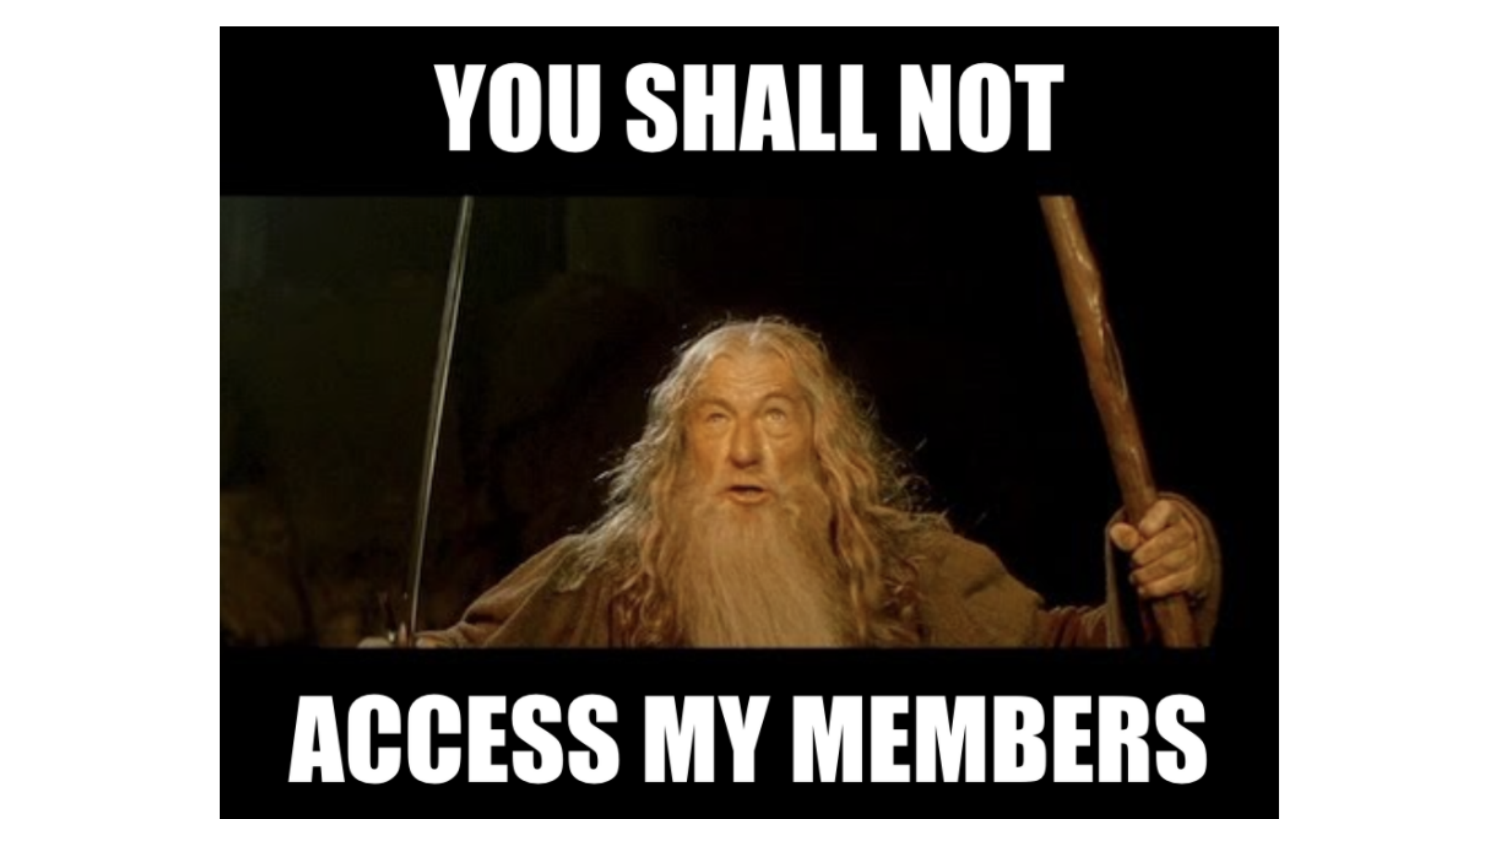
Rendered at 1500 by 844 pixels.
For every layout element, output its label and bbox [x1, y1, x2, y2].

picture [215, 24, 1285, 819]
